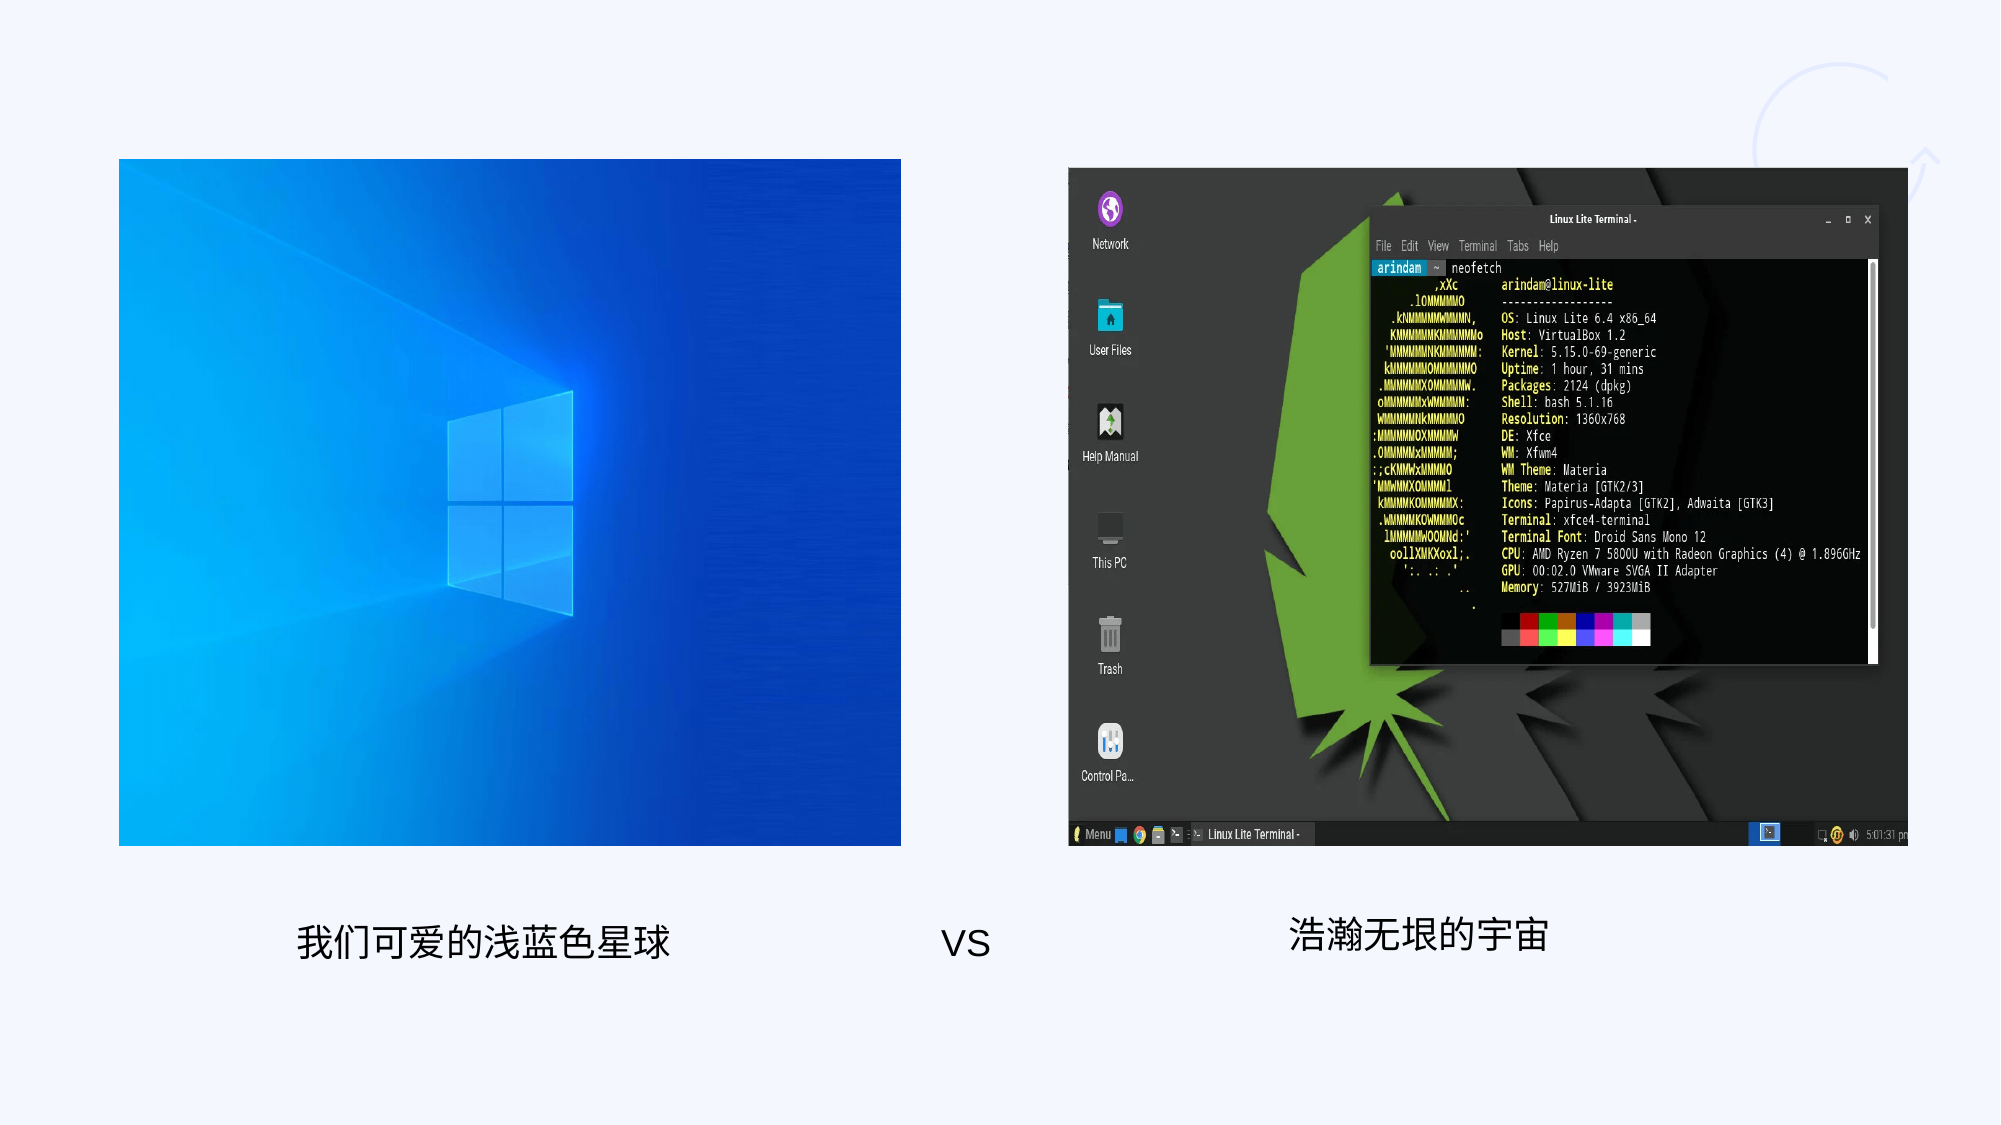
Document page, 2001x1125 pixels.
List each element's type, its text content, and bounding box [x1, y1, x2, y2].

picture [1068, 167, 1908, 846]
picture [170, 196, 182, 202]
picture [159, 159, 901, 846]
text_box 浩瀚无垠的宇宙 [1273, 903, 1941, 964]
text_box 我们可爱的浅蓝色星球 [281, 911, 842, 971]
text_box VS [926, 911, 1033, 971]
